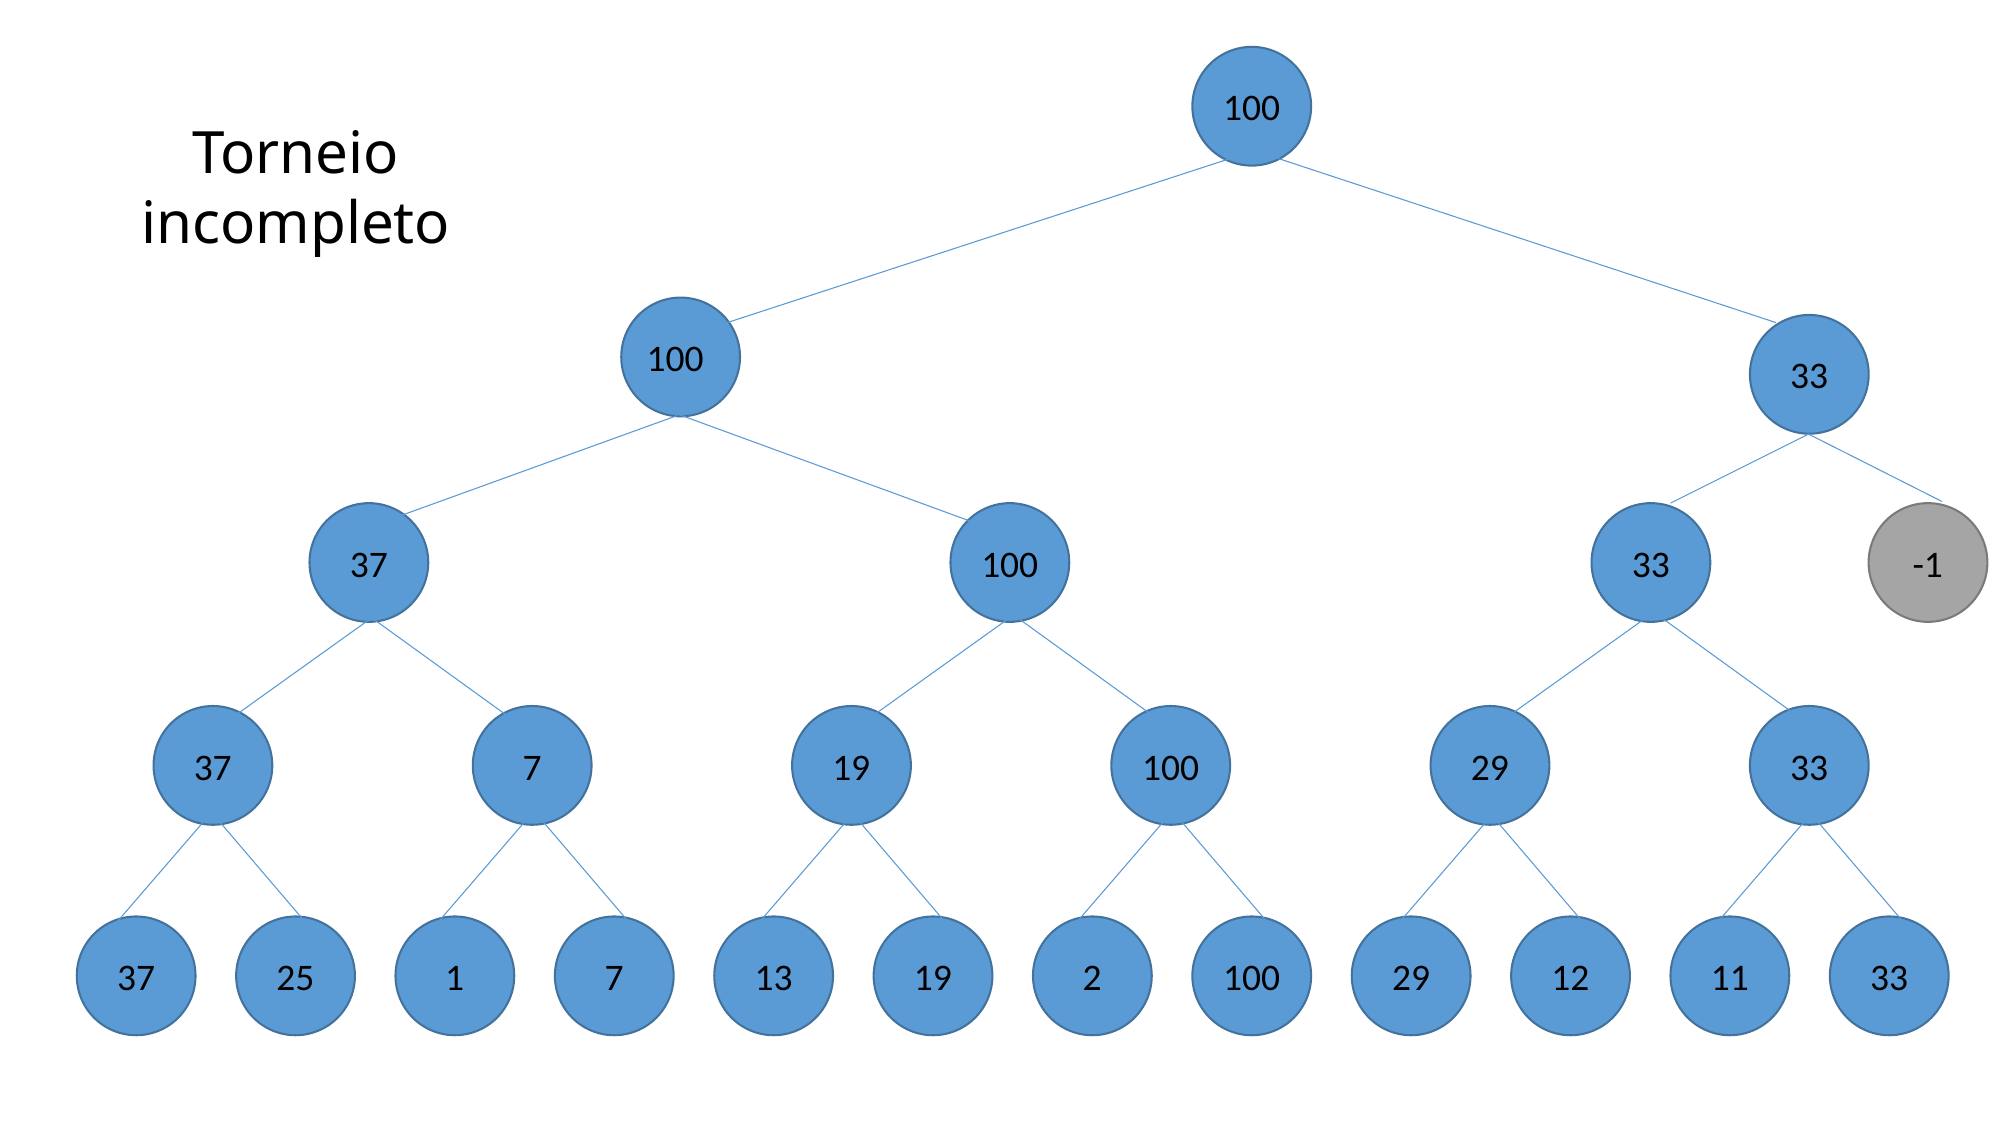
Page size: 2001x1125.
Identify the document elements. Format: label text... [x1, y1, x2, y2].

text_box [152, 705, 274, 811]
text_box [1191, 45, 1313, 149]
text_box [432, 810, 632, 929]
text_box 100 [966, 532, 1054, 592]
text_box [620, 296, 742, 413]
text_box [471, 704, 593, 810]
text_box [1510, 918, 1631, 1037]
text_box [75, 921, 197, 1037]
text_box [1031, 919, 1153, 1037]
text_box 100 [1208, 76, 1296, 136]
text_box 33 [1775, 344, 1844, 404]
text_box 100 [1127, 735, 1215, 795]
text_box 33 [1617, 532, 1685, 592]
text_box [394, 919, 516, 1037]
text_box [1748, 705, 1870, 813]
text_box [1828, 918, 1950, 1037]
text_box 37 [102, 945, 170, 1006]
text_box 100 [631, 326, 719, 387]
text_box Torneio incompleto [111, 107, 480, 263]
text_box 37 [334, 532, 403, 592]
text_box [1748, 313, 1870, 433]
text_box [1867, 503, 1989, 623]
text_box [1590, 502, 1712, 611]
text_box 13 [739, 945, 808, 1006]
text_box [872, 918, 994, 1037]
text_box [553, 918, 675, 1037]
text_box [713, 919, 835, 1037]
text_box [235, 917, 356, 1037]
text_box [1191, 918, 1313, 1037]
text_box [354, 413, 993, 533]
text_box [751, 813, 951, 932]
text_box 1 [430, 945, 480, 1006]
text_box 7 [507, 735, 557, 795]
text_box [791, 705, 912, 813]
text_box [1350, 919, 1472, 1037]
text_box 29 [1377, 945, 1445, 1006]
text_box 37 [178, 735, 247, 795]
text_box [1110, 705, 1232, 810]
text_box 25 [261, 945, 330, 1006]
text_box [1390, 814, 1590, 933]
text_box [849, 614, 1172, 733]
text_box 7 [589, 945, 639, 1006]
text_box 19 [817, 735, 886, 795]
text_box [1071, 810, 1271, 929]
text_box 33 [1855, 945, 1924, 1006]
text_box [1489, 611, 1813, 730]
text_box [1669, 919, 1791, 1037]
text_box 12 [1536, 945, 1605, 1006]
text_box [110, 811, 310, 930]
text_box 33 [1775, 735, 1844, 795]
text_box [1670, 433, 1942, 504]
text_box 29 [1456, 735, 1524, 795]
text_box [308, 503, 430, 616]
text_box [714, 149, 1776, 327]
text_box -1 [1897, 532, 1958, 592]
text_box [1429, 705, 1551, 814]
text_box [949, 502, 1071, 614]
text_box 2 [1067, 945, 1117, 1006]
text_box 100 [1208, 945, 1296, 1006]
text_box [1709, 813, 1909, 932]
text_box 19 [899, 945, 967, 1006]
text_box 11 [1696, 945, 1764, 1006]
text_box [207, 616, 531, 736]
